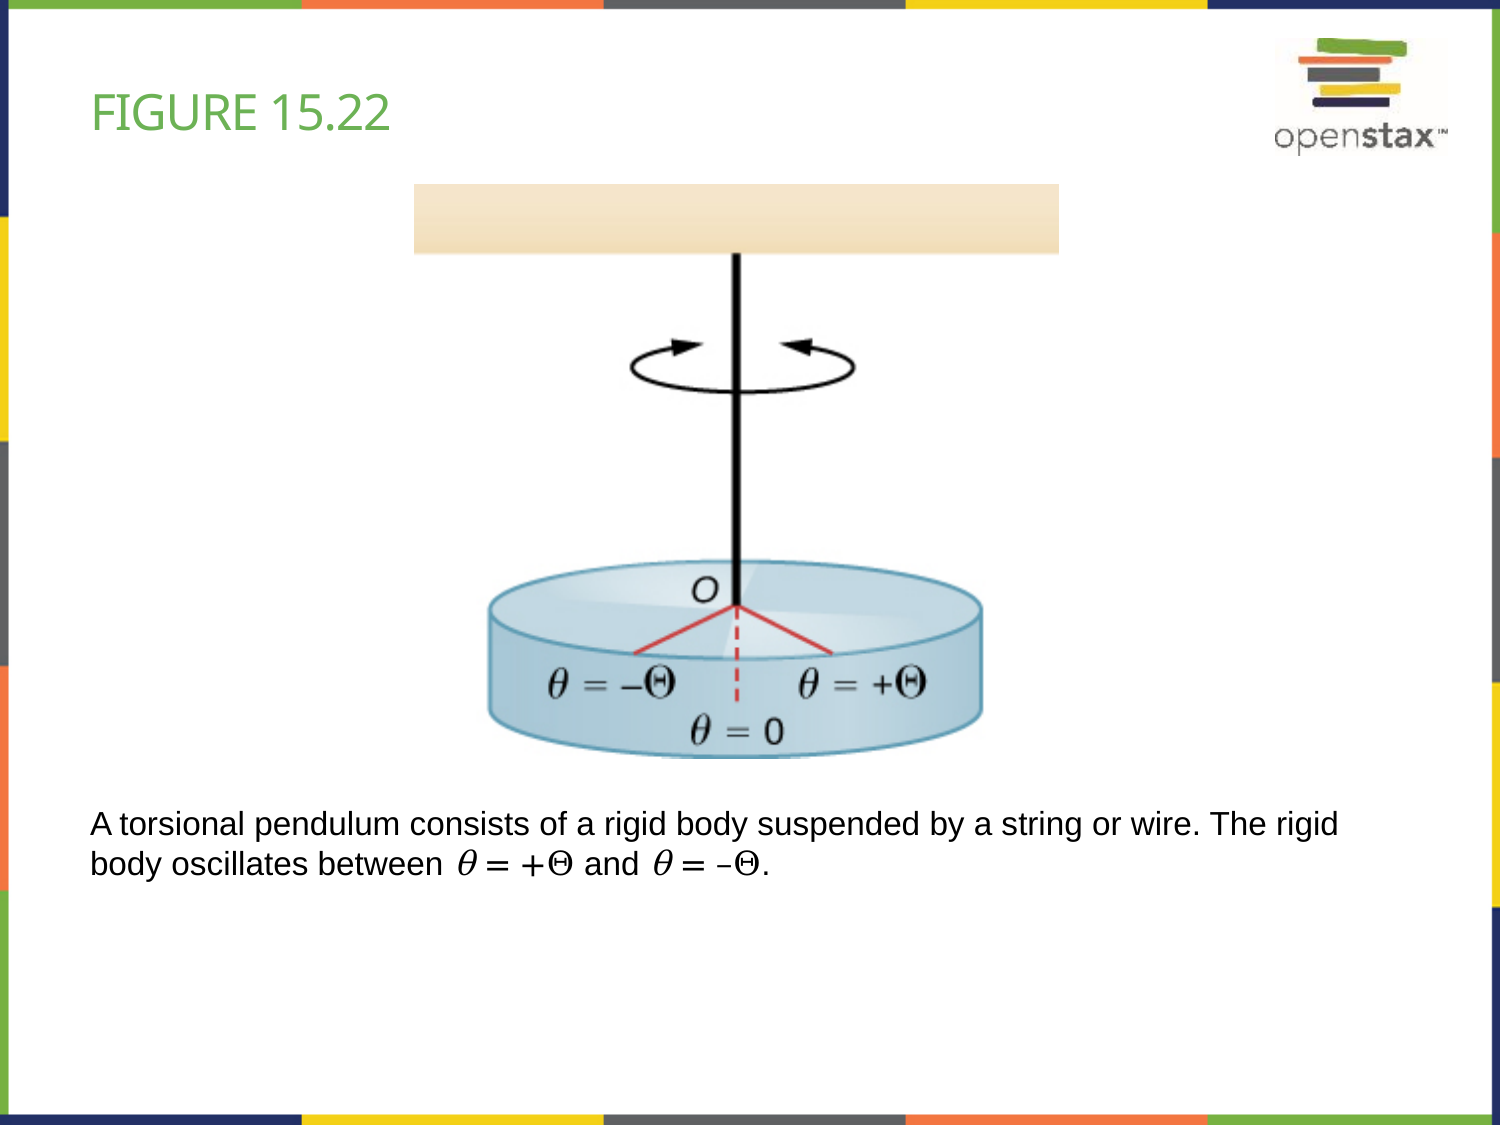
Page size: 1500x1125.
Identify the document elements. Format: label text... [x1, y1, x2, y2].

list A torsional pendulum consists of a rigid body suspended by a string or wire. The rigid body oscillates between θ = +Θ and θ = –Θ. [75, 794, 1398, 986]
title Figure 15.22 [75, 39, 1274, 148]
picture [0, 0, 1500, 1125]
